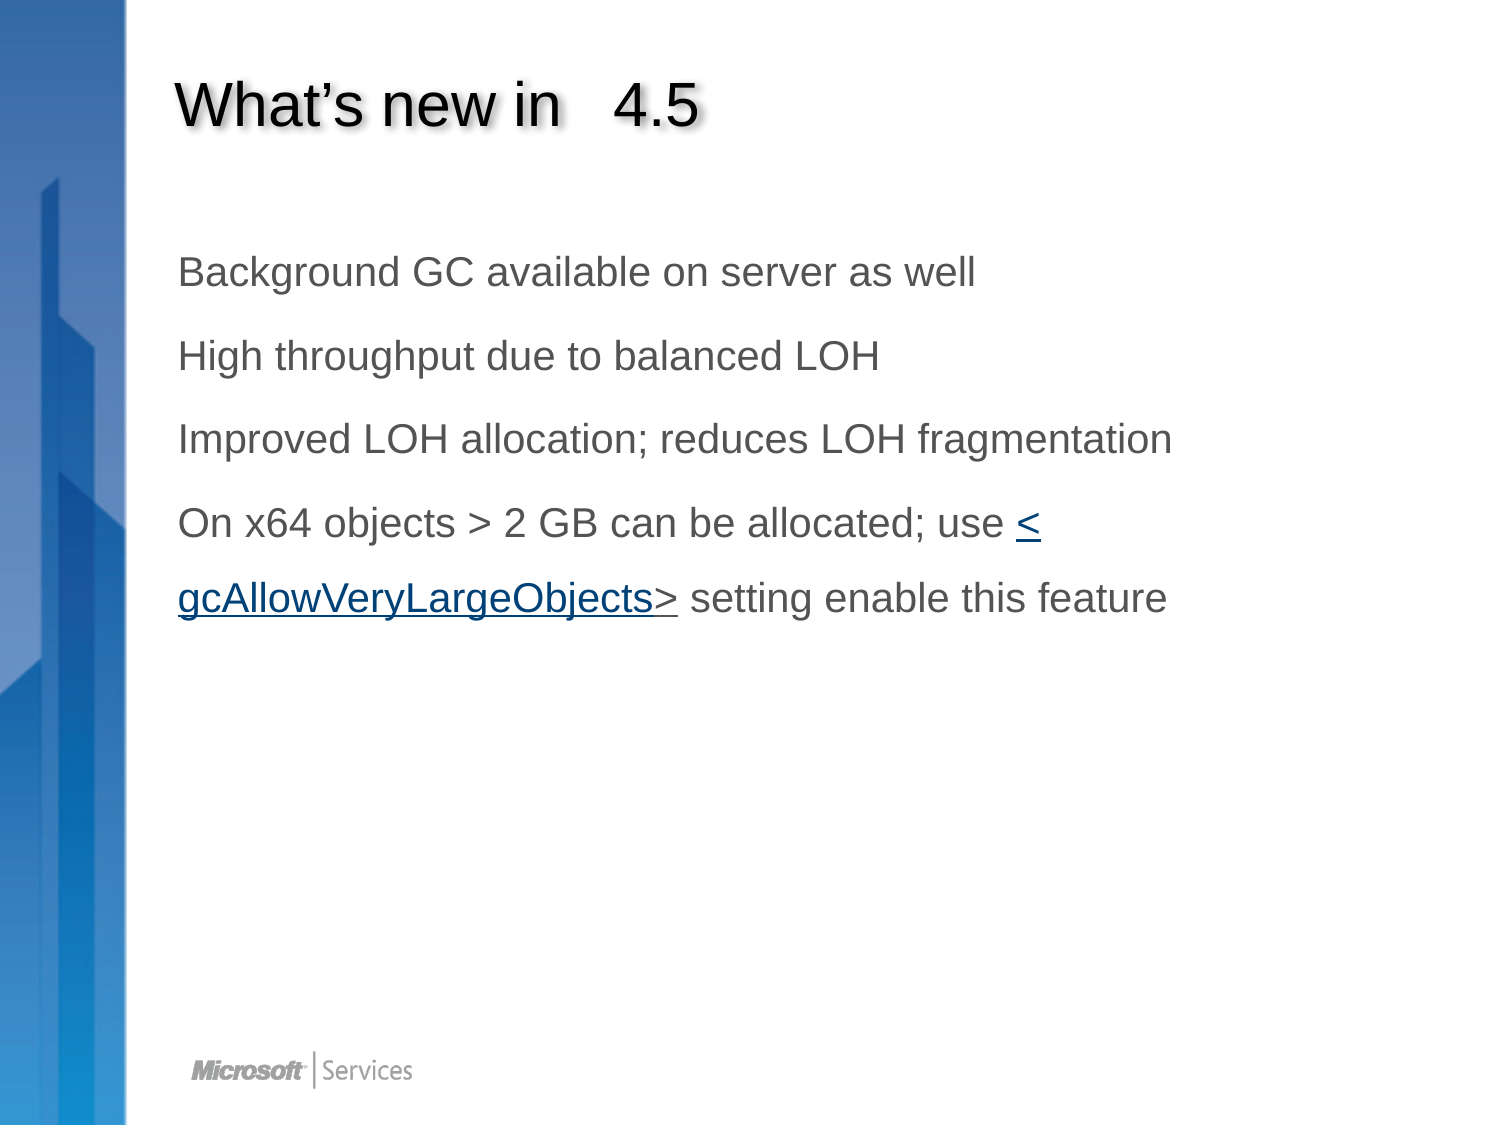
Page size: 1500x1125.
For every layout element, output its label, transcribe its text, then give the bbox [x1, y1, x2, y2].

picture [0, 0, 1500, 1125]
title What’s new in 4.5 [159, 56, 1262, 187]
list Background GC available on server as well High throughput due to balanced LOH Improved LOH allocation; reduces LOH fragmentation On x64 objects > 2 GB can be allocated; use <gcAllowVeryLargeObjects> setting enable this feature [162, 212, 1439, 956]
